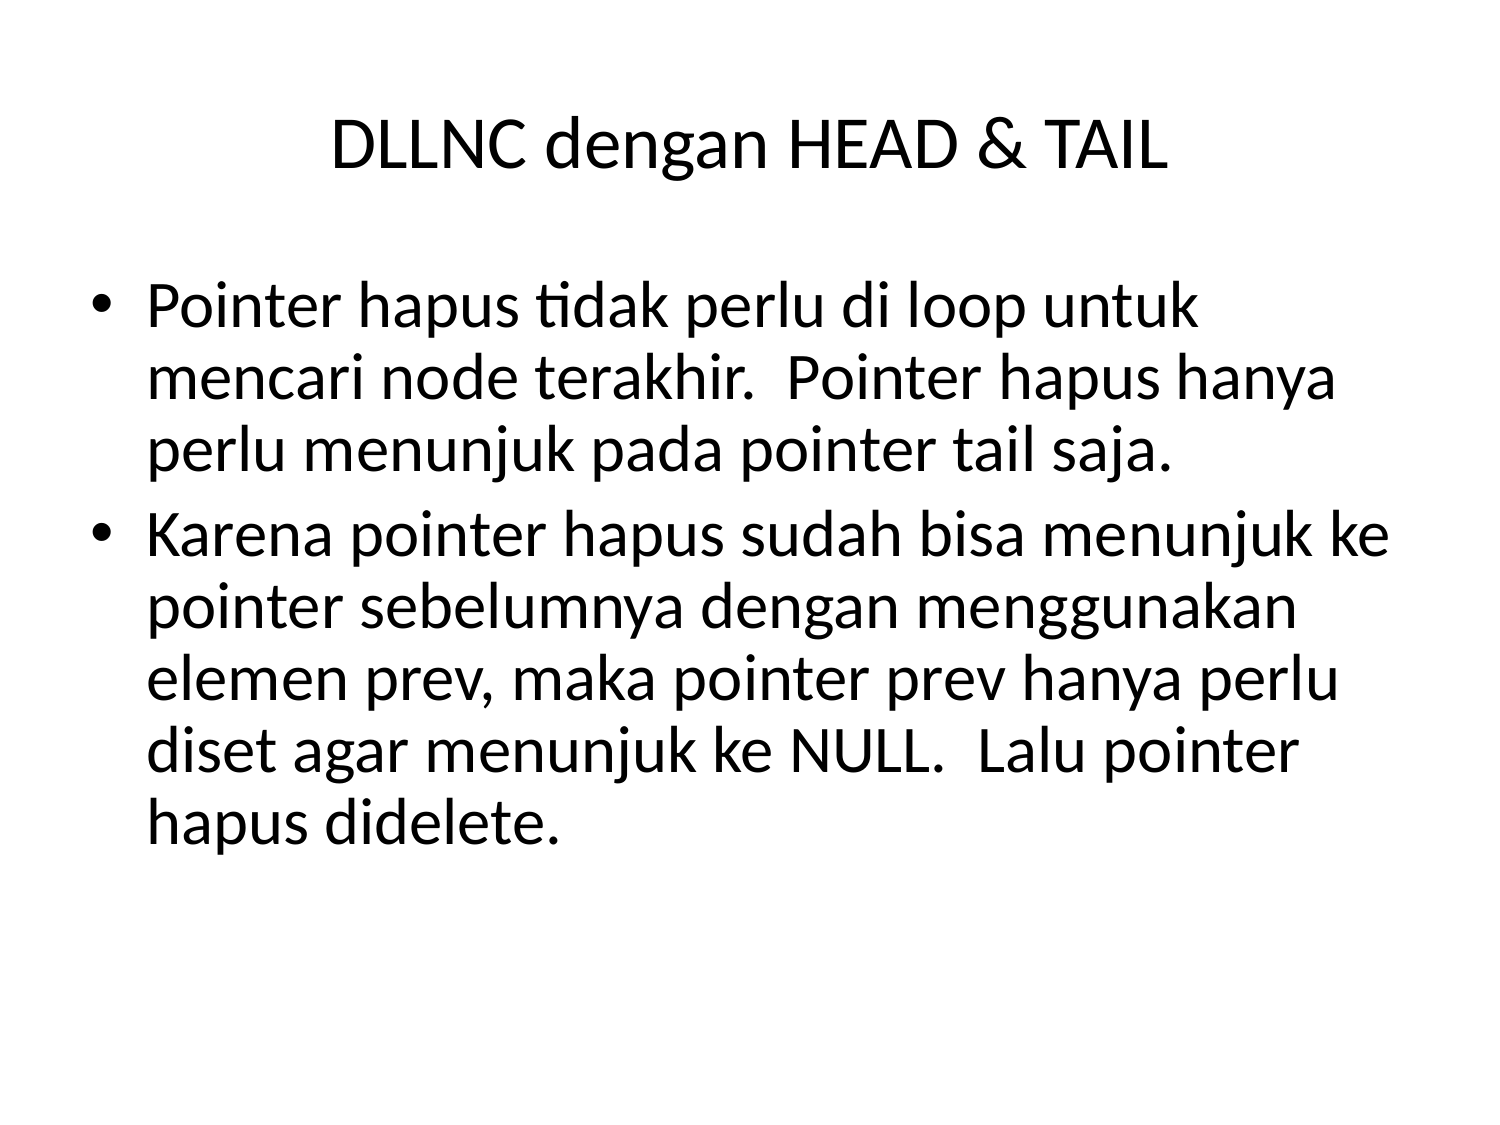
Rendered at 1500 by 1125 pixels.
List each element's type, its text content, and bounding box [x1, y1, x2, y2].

title DLLNC dengan HEAD & TAIL [75, 45, 1425, 233]
list Pointer hapus tidak perlu di loop untuk mencari node terakhir. Pointer hapus hanya perlu menunjuk pada pointer tail saja. Karena pointer hapus sudah bisa menunjuk ke pointer sebelumnya dengan menggunakan elemen prev, maka pointer prev hanya perlu diset agar menunjuk ke NULL. Lalu pointer hapus didelete. [75, 262, 1425, 1005]
